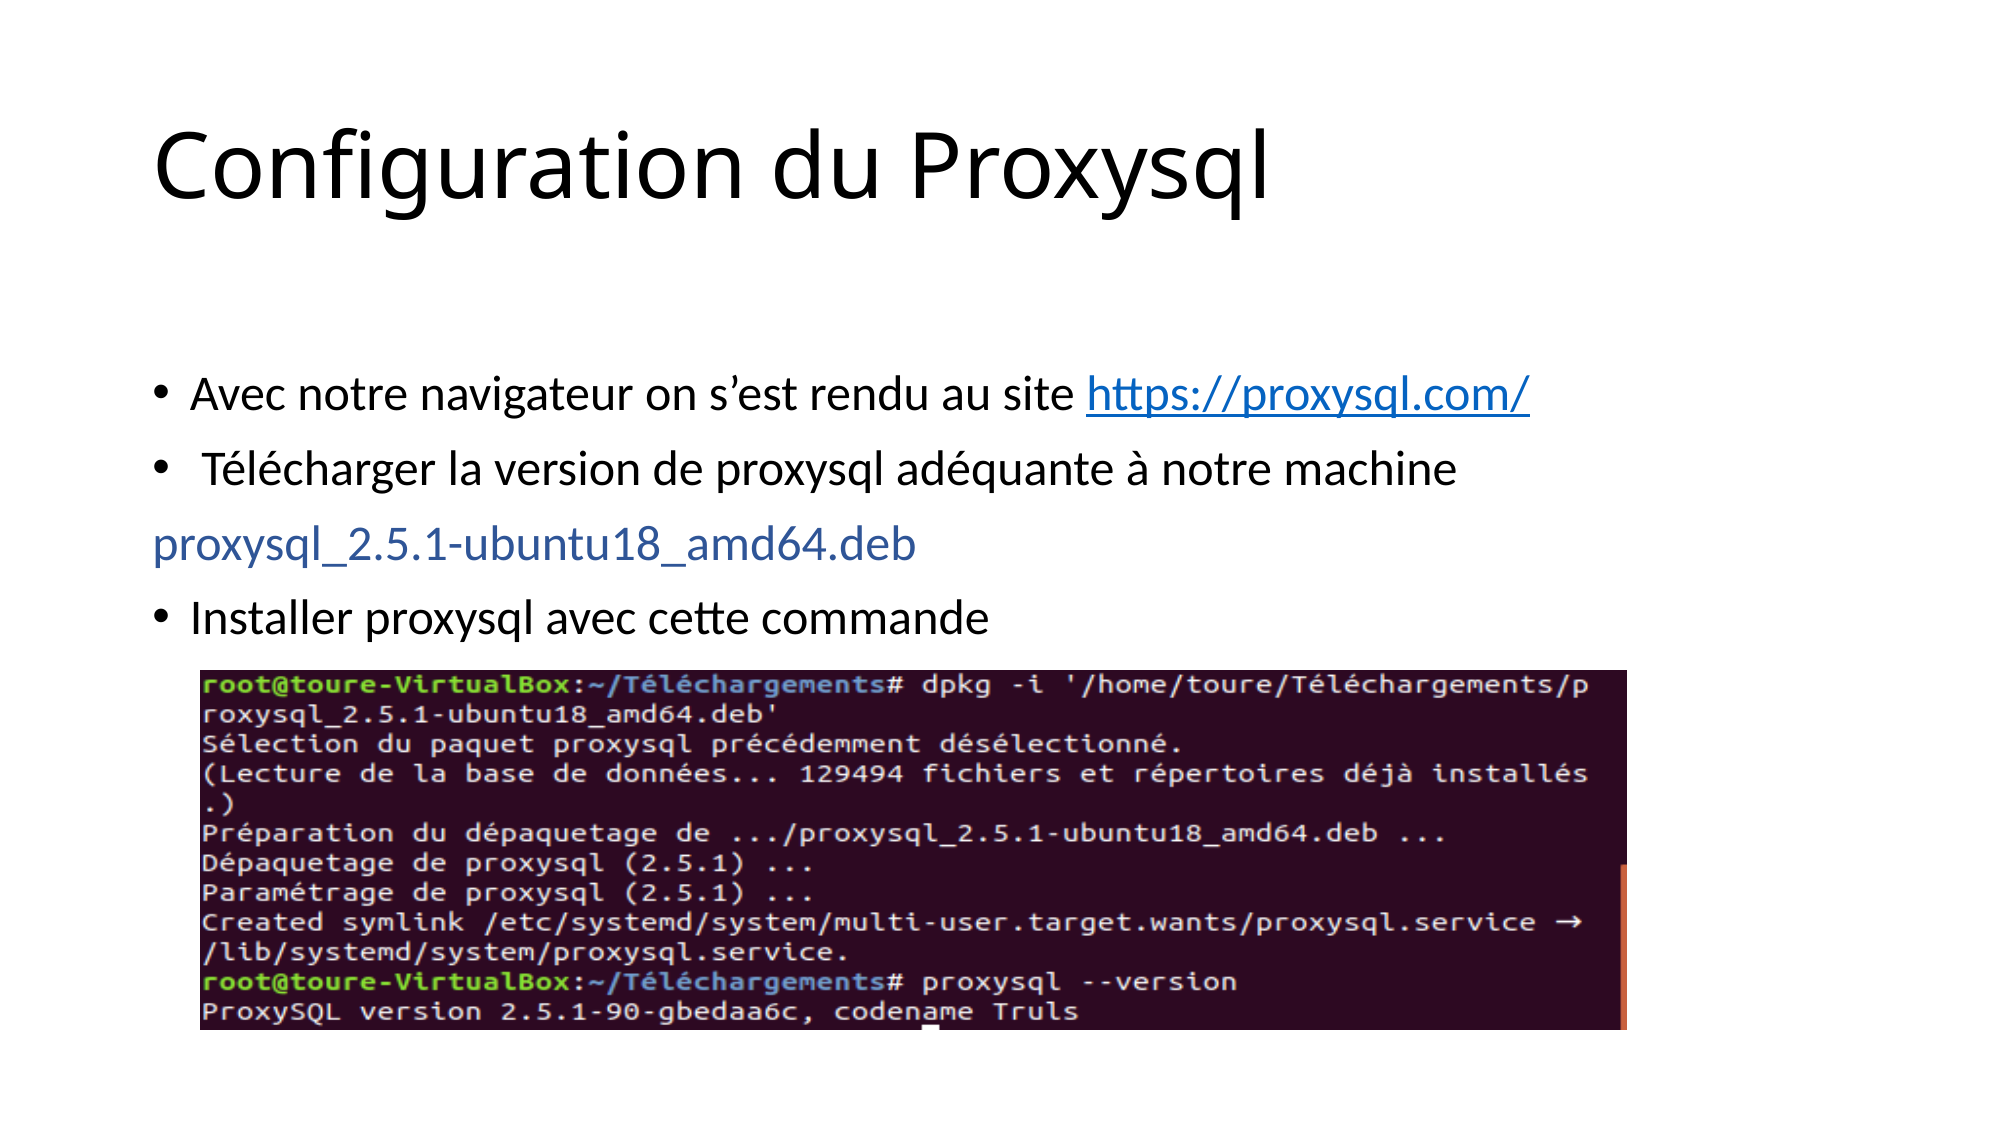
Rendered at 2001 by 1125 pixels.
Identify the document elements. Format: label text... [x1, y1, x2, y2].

title Configuration du Proxysql [137, 59, 1863, 268]
picture [200, 670, 1627, 1030]
list Avec notre navigateur on s’est rendu au site https://proxysql.com/ Télécharger la version de proxysql adéquante à notre machine proxysql_2.5.1-ubuntu18_amd64.deb Installer proxysql avec cette commande [137, 268, 1863, 1014]
